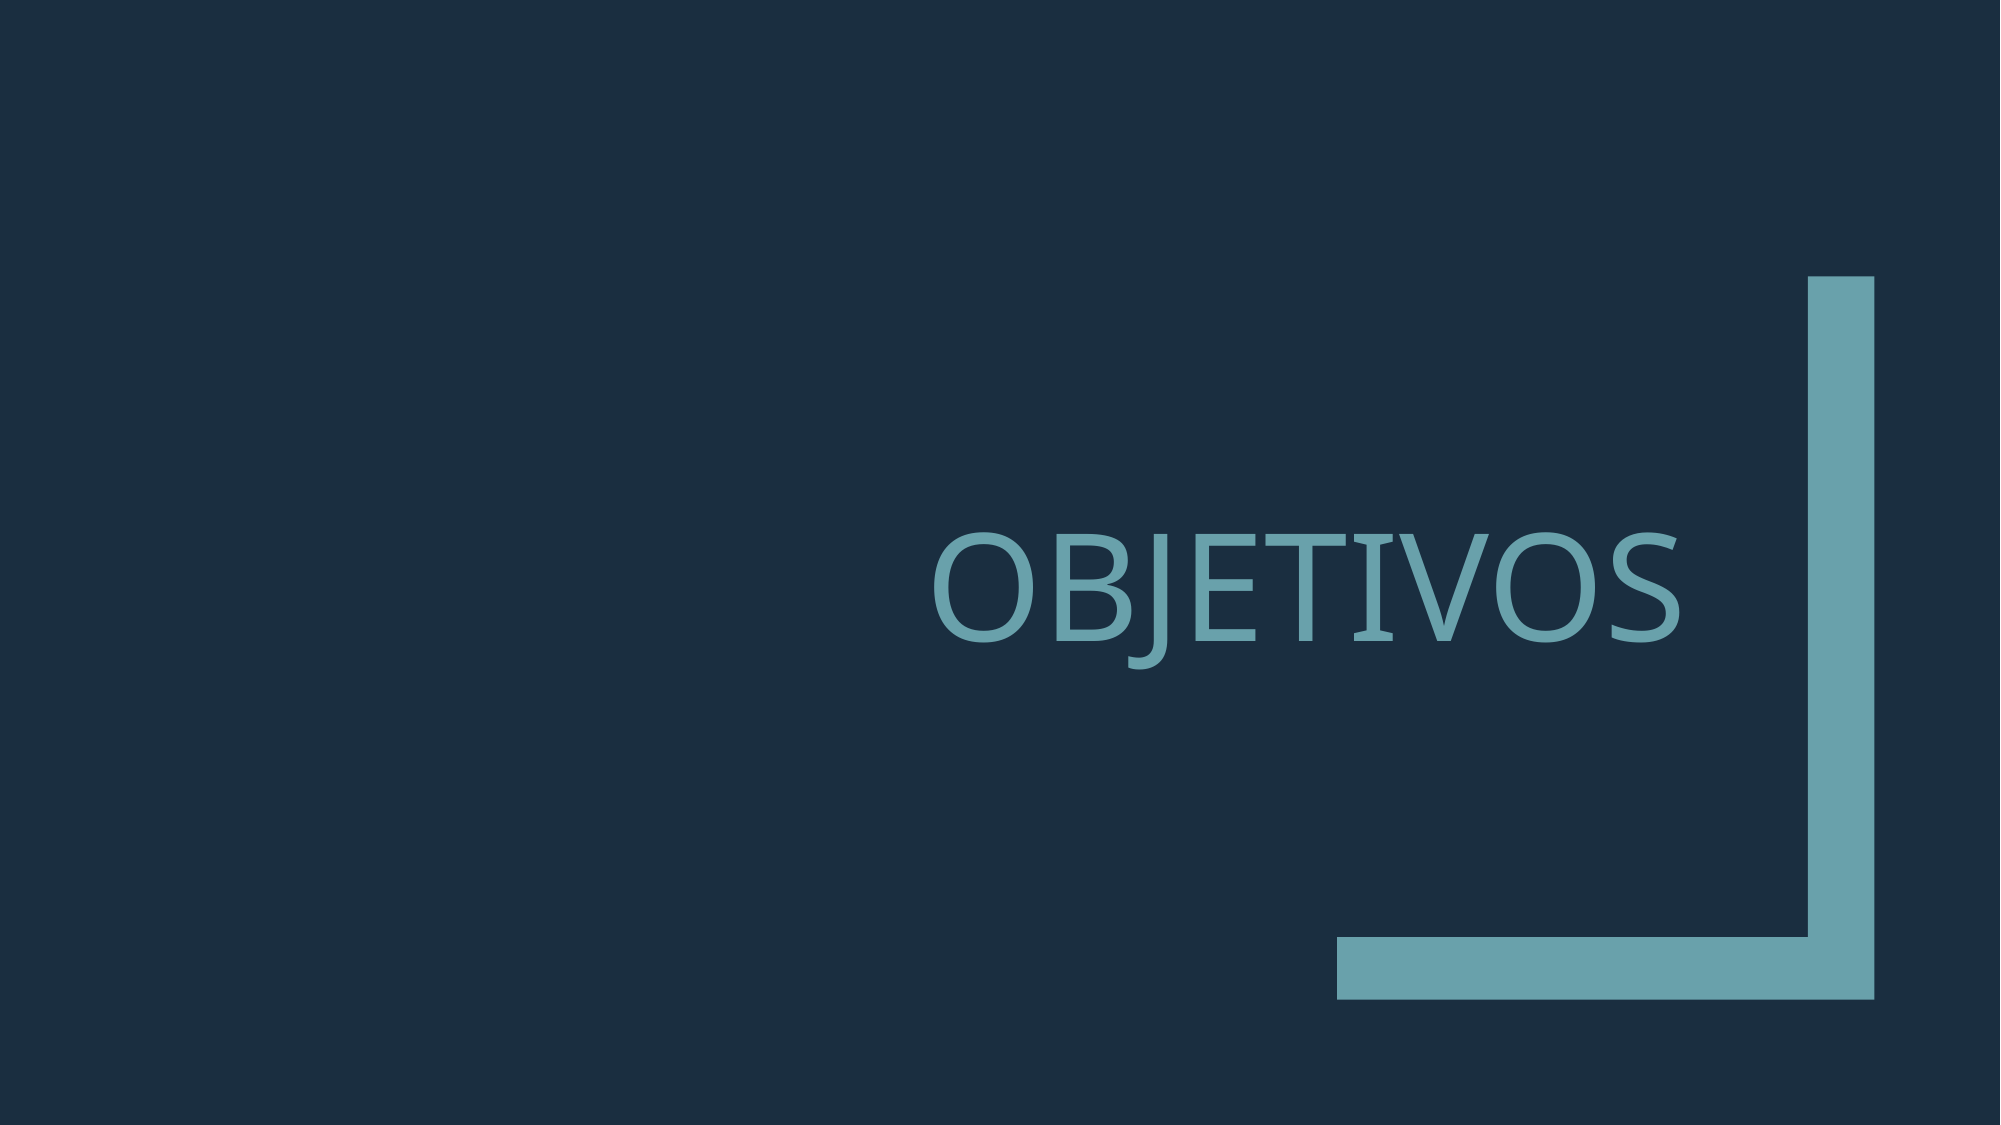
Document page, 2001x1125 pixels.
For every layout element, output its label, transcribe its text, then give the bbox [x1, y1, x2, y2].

title Objetivos [125, 213, 1703, 682]
